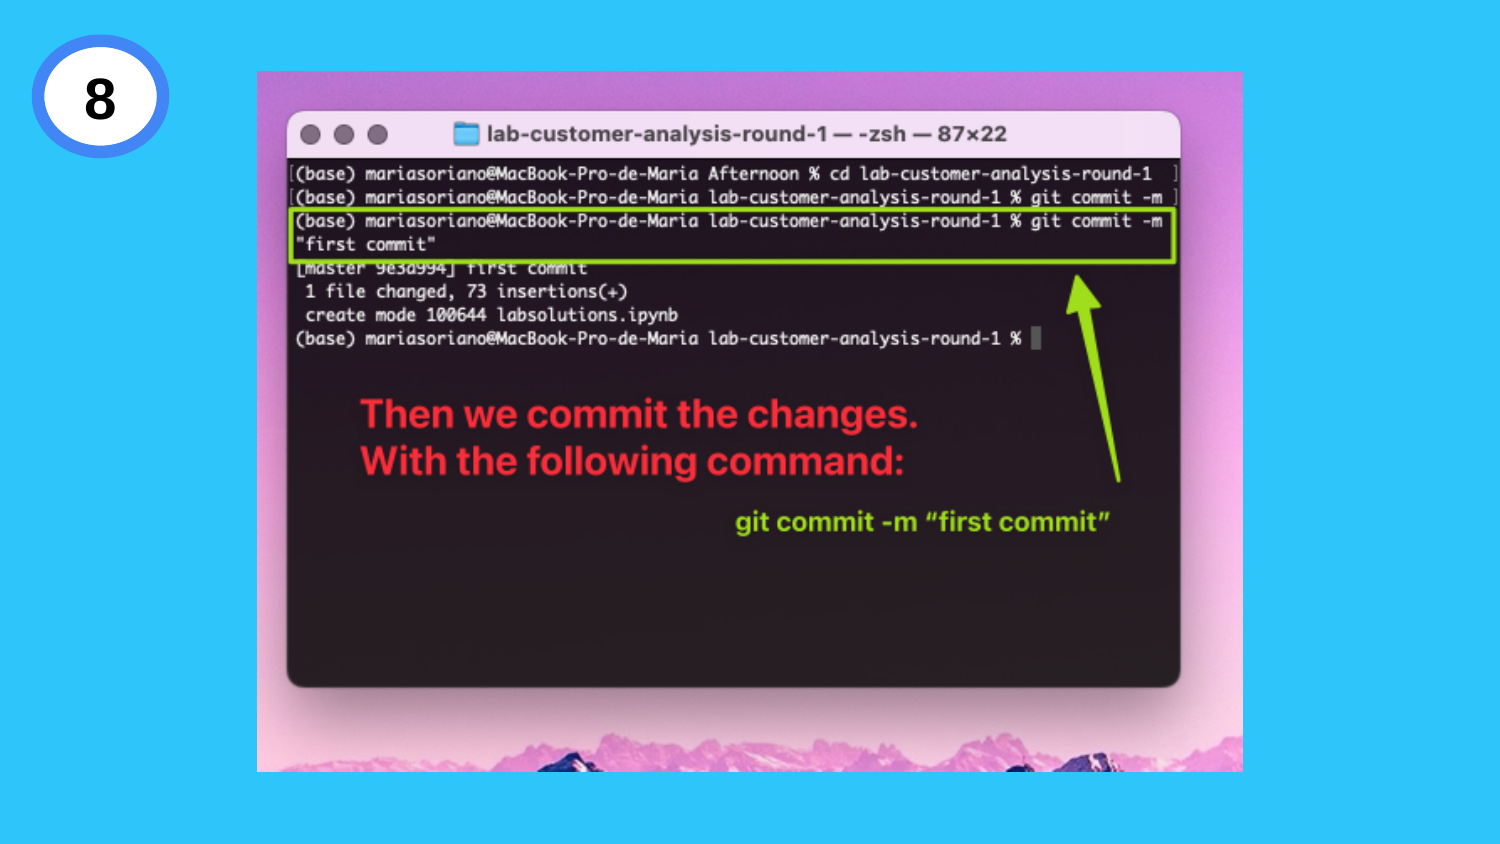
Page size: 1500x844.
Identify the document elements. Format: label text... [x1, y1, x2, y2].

picture [256, 71, 1244, 773]
text_box 8 [38, 40, 164, 152]
